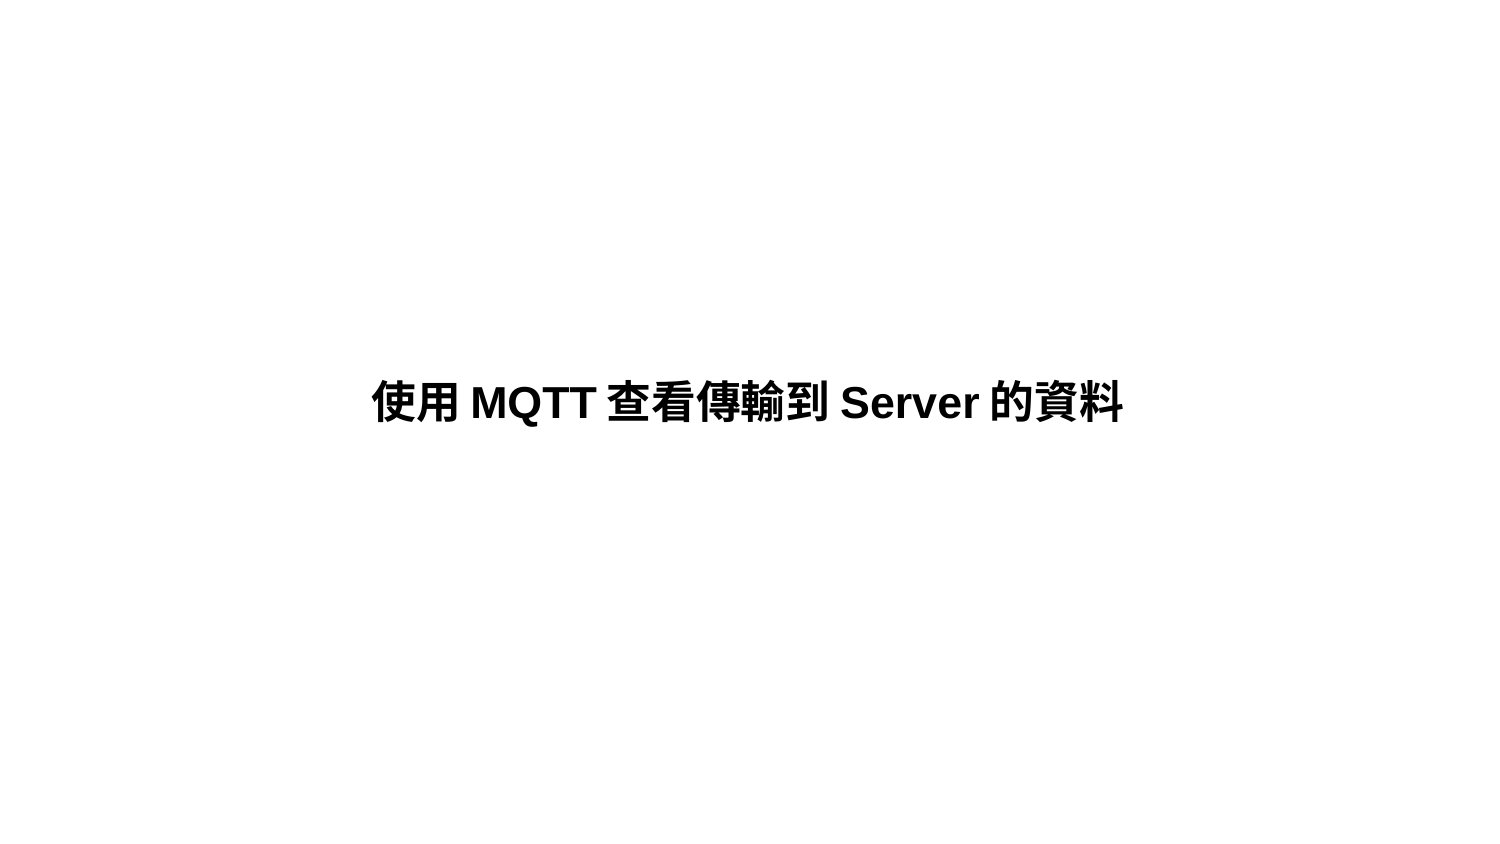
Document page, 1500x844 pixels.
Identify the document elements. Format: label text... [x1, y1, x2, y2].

title 使用MQTT查看傳輸到Server的資料 [356, 351, 1144, 446]
